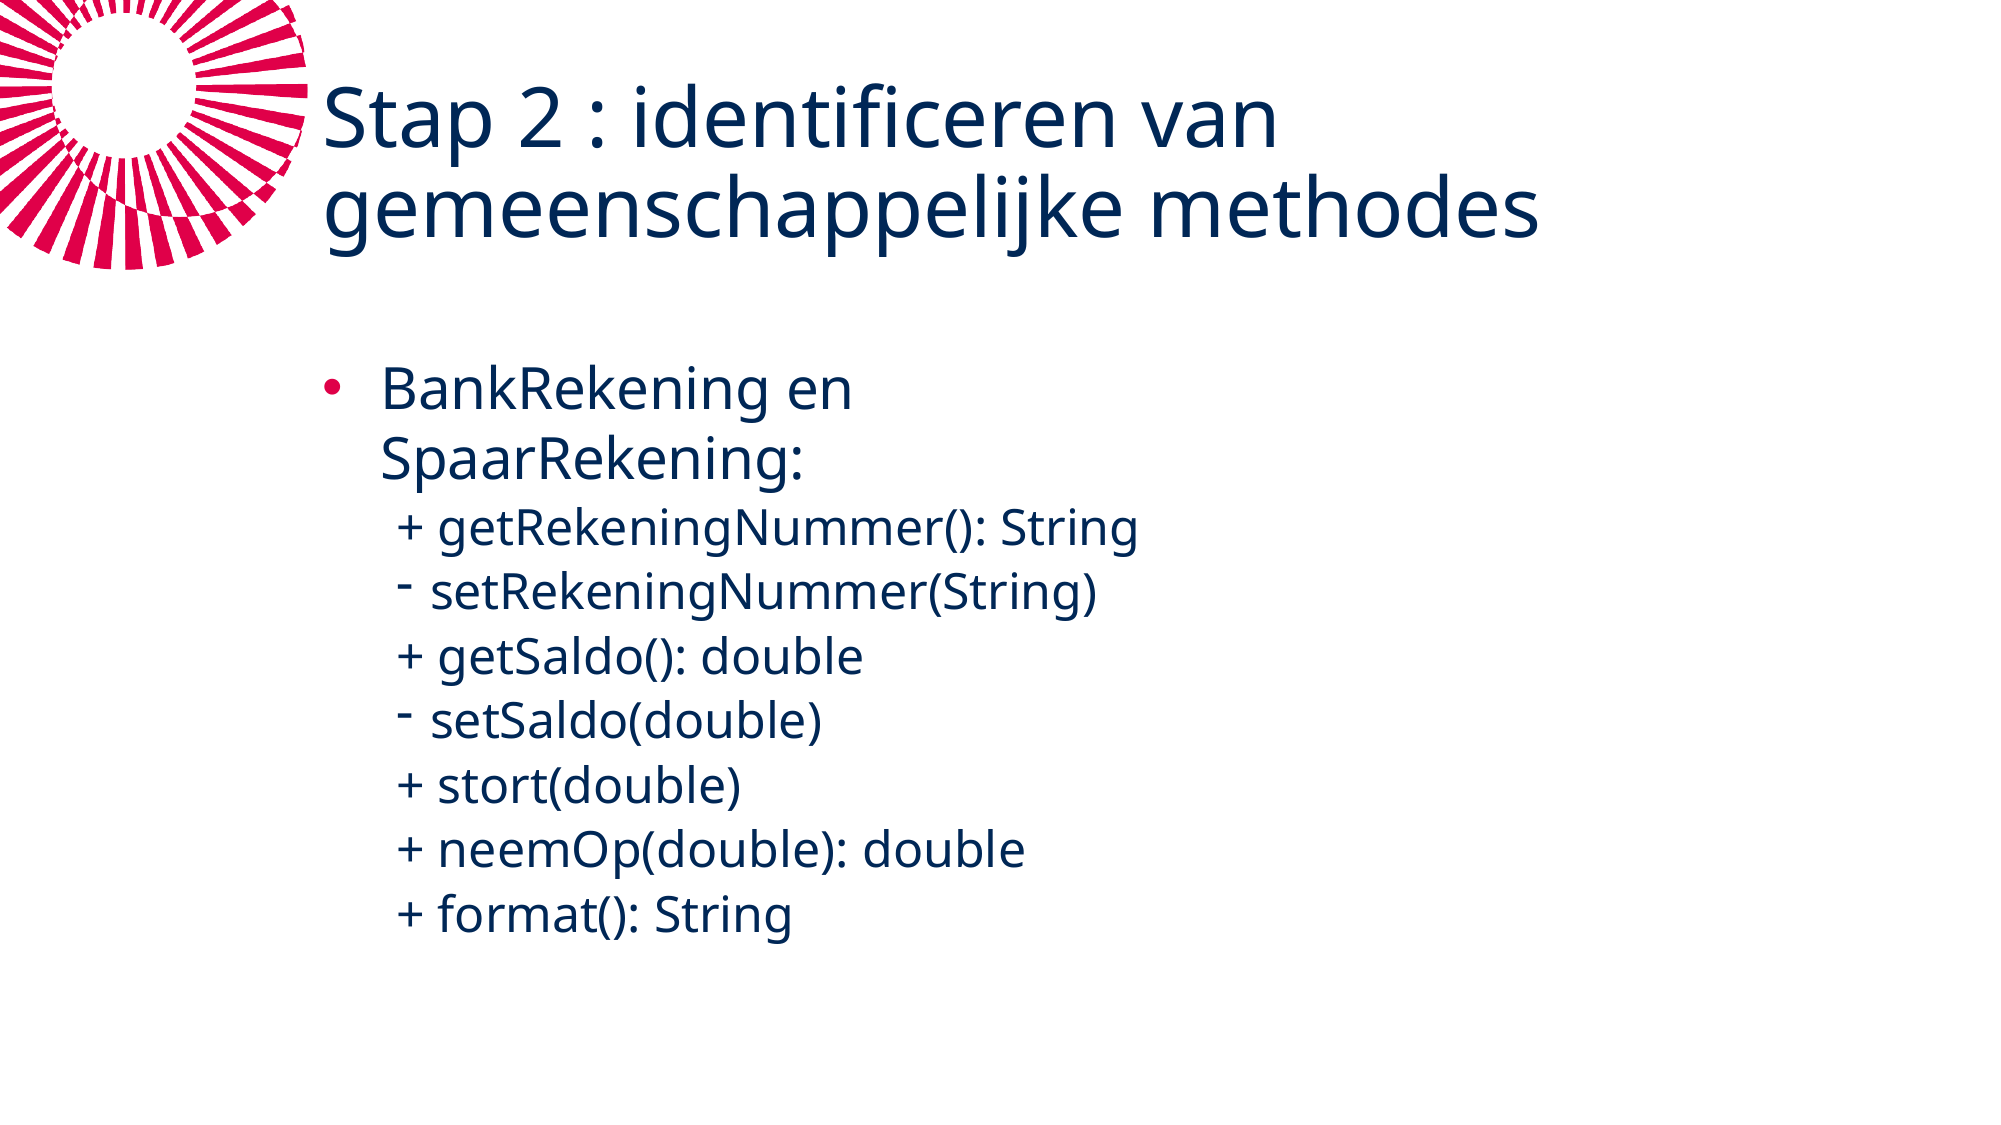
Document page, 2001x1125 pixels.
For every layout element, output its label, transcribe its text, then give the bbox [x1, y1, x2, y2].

picture [0, 0, 308, 270]
title Stap 2 : identificeren van gemeenschappelijke methodes [93, 60, 1907, 262]
text_box BankRekening en SpaarRekening: + getRekeningNummer(): String setRekeningNummer(String) + getSaldo(): double setSaldo(double) + stort(double) + neemOp(double): double + format(): String [320, 343, 1249, 943]
